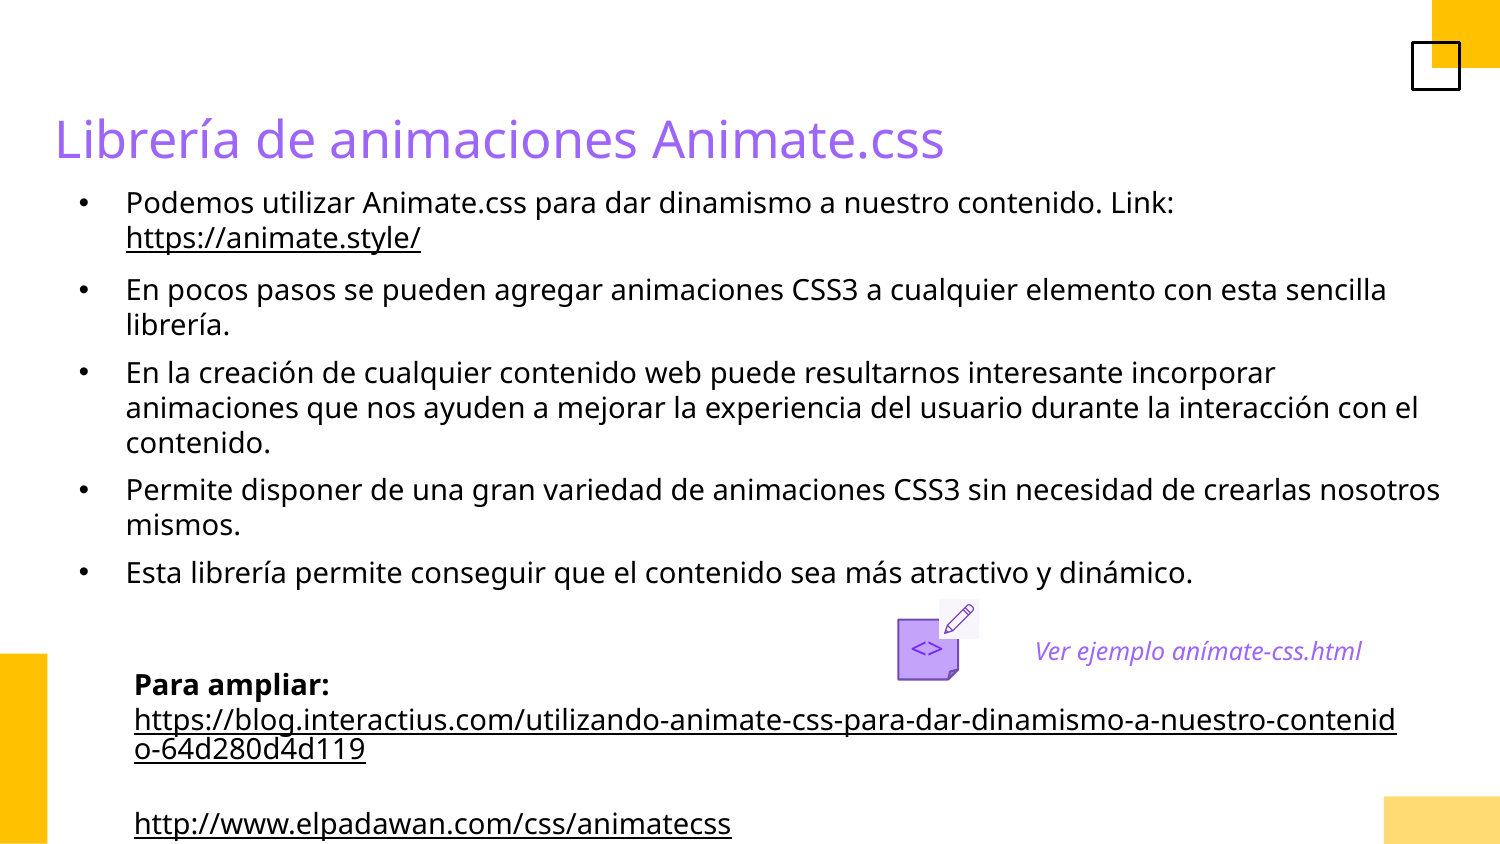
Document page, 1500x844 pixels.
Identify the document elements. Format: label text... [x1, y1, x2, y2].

text_box Para ampliar: https://blog.interactius.com/utilizando-animate-css-para-dar-dinamismo-a-nuestro-contenido-64d280d4d119 http://www.elpadawan.com/css/animatecss [118, 659, 1414, 824]
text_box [895, 599, 979, 680]
text_box Podemos utilizar Animate.css para dar dinamismo a nuestro contenido. Link: https://animate.style/ En pocos pasos se pueden agregar animaciones CSS3 a cualquier elemento con esta sencilla librería. En la creación de cualquier contenido web puede resultarnos interesante incorporar animaciones que nos ayuden a mejorar la experiencia del usuario durante la interacción con el contenido. Permite disponer de una gran variedad de animaciones CSS3 sin necesidad de crearlas nosotros mismos. Esta librería permite conseguir que el contenido sea más atractivo y dinámico. [44, 169, 1460, 309]
text_box Librería de animaciones Animate.css [40, 91, 1460, 186]
text_box Ver ejemplo anímate-css.html [982, 620, 1378, 676]
